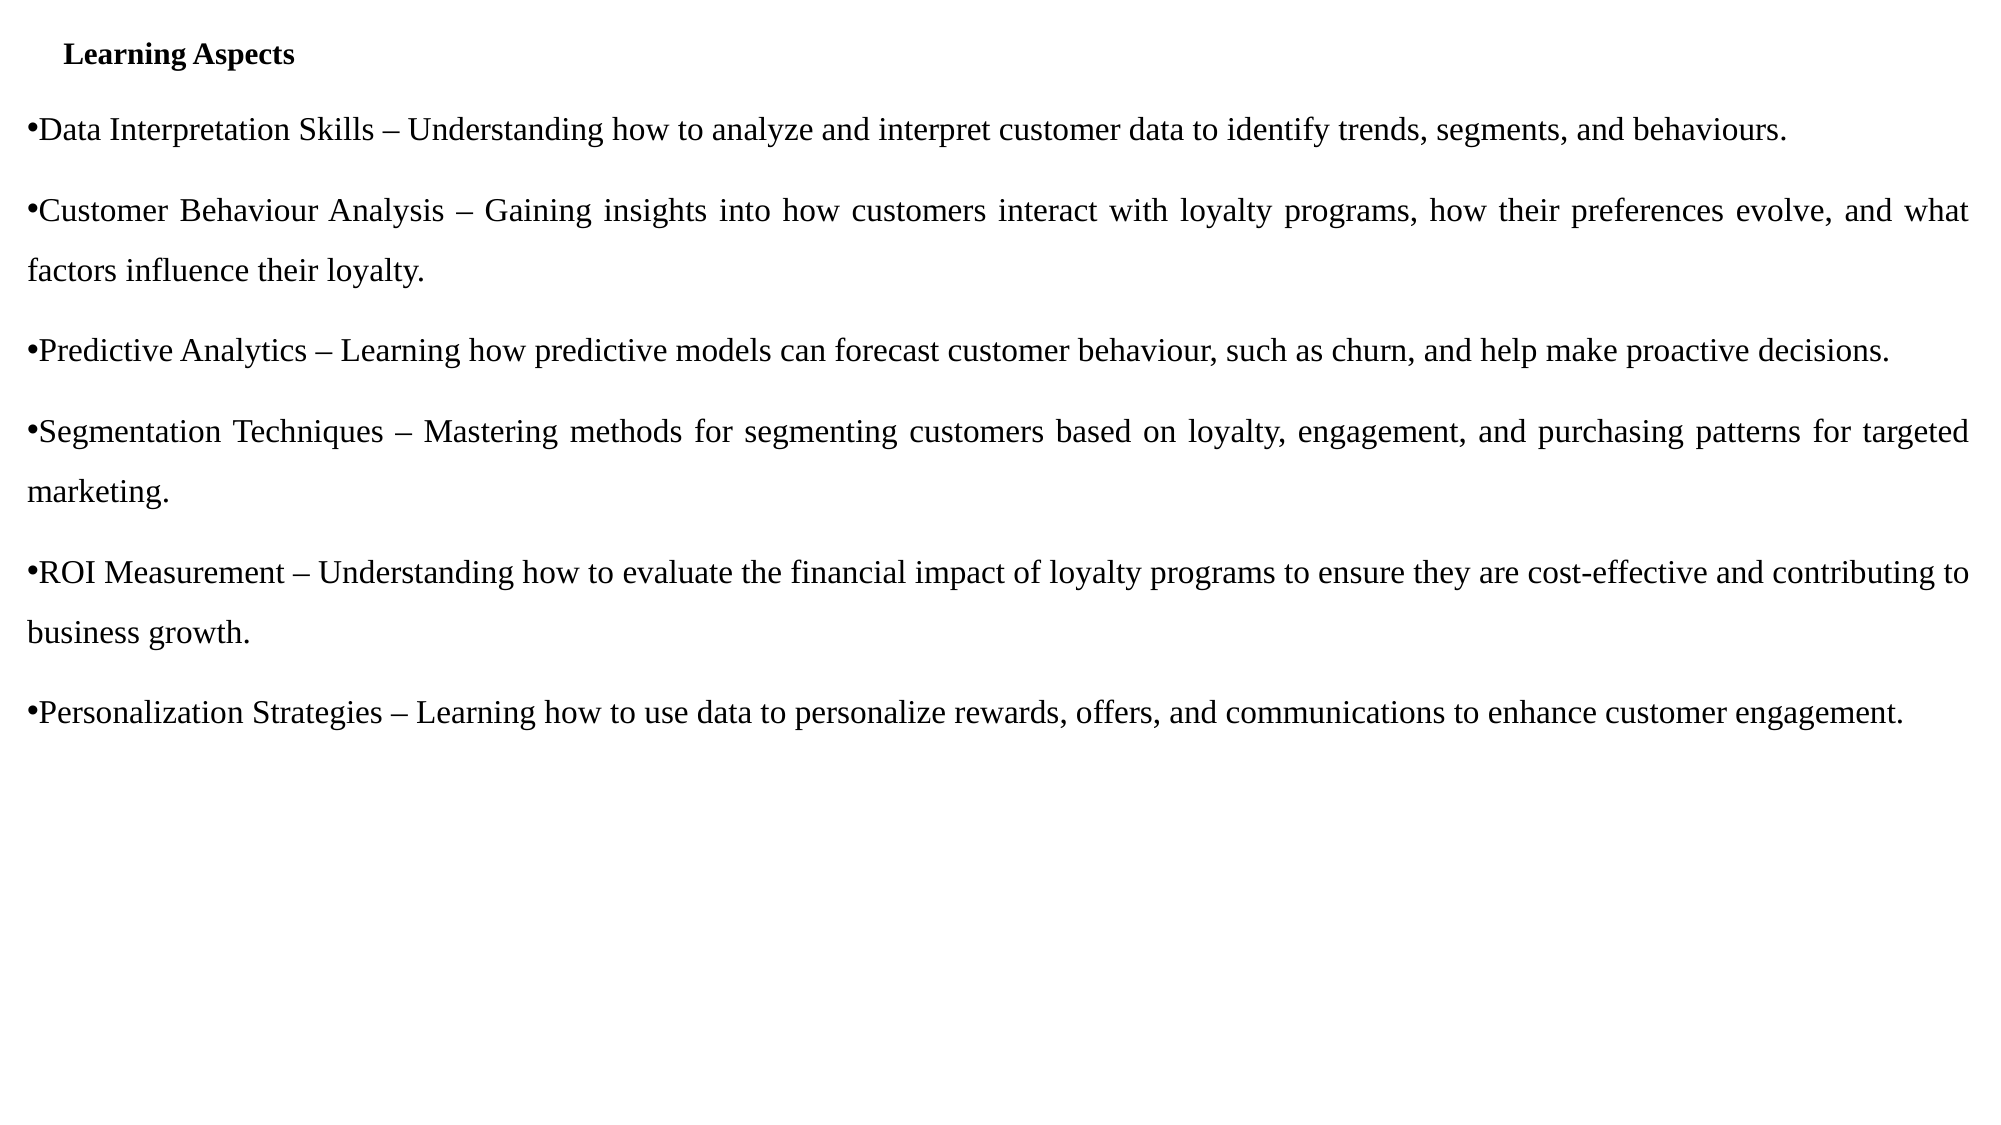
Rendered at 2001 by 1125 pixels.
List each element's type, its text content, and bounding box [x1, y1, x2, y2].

list Data Interpretation Skills – Understanding how to analyze and interpret customer data to identify trends, segments, and behaviours. Customer Behaviour Analysis – Gaining insights into how customers interact with loyalty programs, how their preferences evolve, and what factors influence their loyalty. Predictive Analytics – Learning how predictive models can forecast customer behaviour, such as churn, and help make proactive decisions. Segmentation Techniques – Mastering methods for segmenting customers based on loyalty, engagement, and purchasing patterns for targeted marketing. ROI Measurement – Understanding how to evaluate the financial impact of loyalty programs to ensure they are cost-effective and contributing to business growth. Personalization Strategies – Learning how to use data to personalize rewards, offers, and communications to enhance customer engagement. [12, 79, 1988, 1096]
title Learning Aspects [48, 29, 1774, 79]
